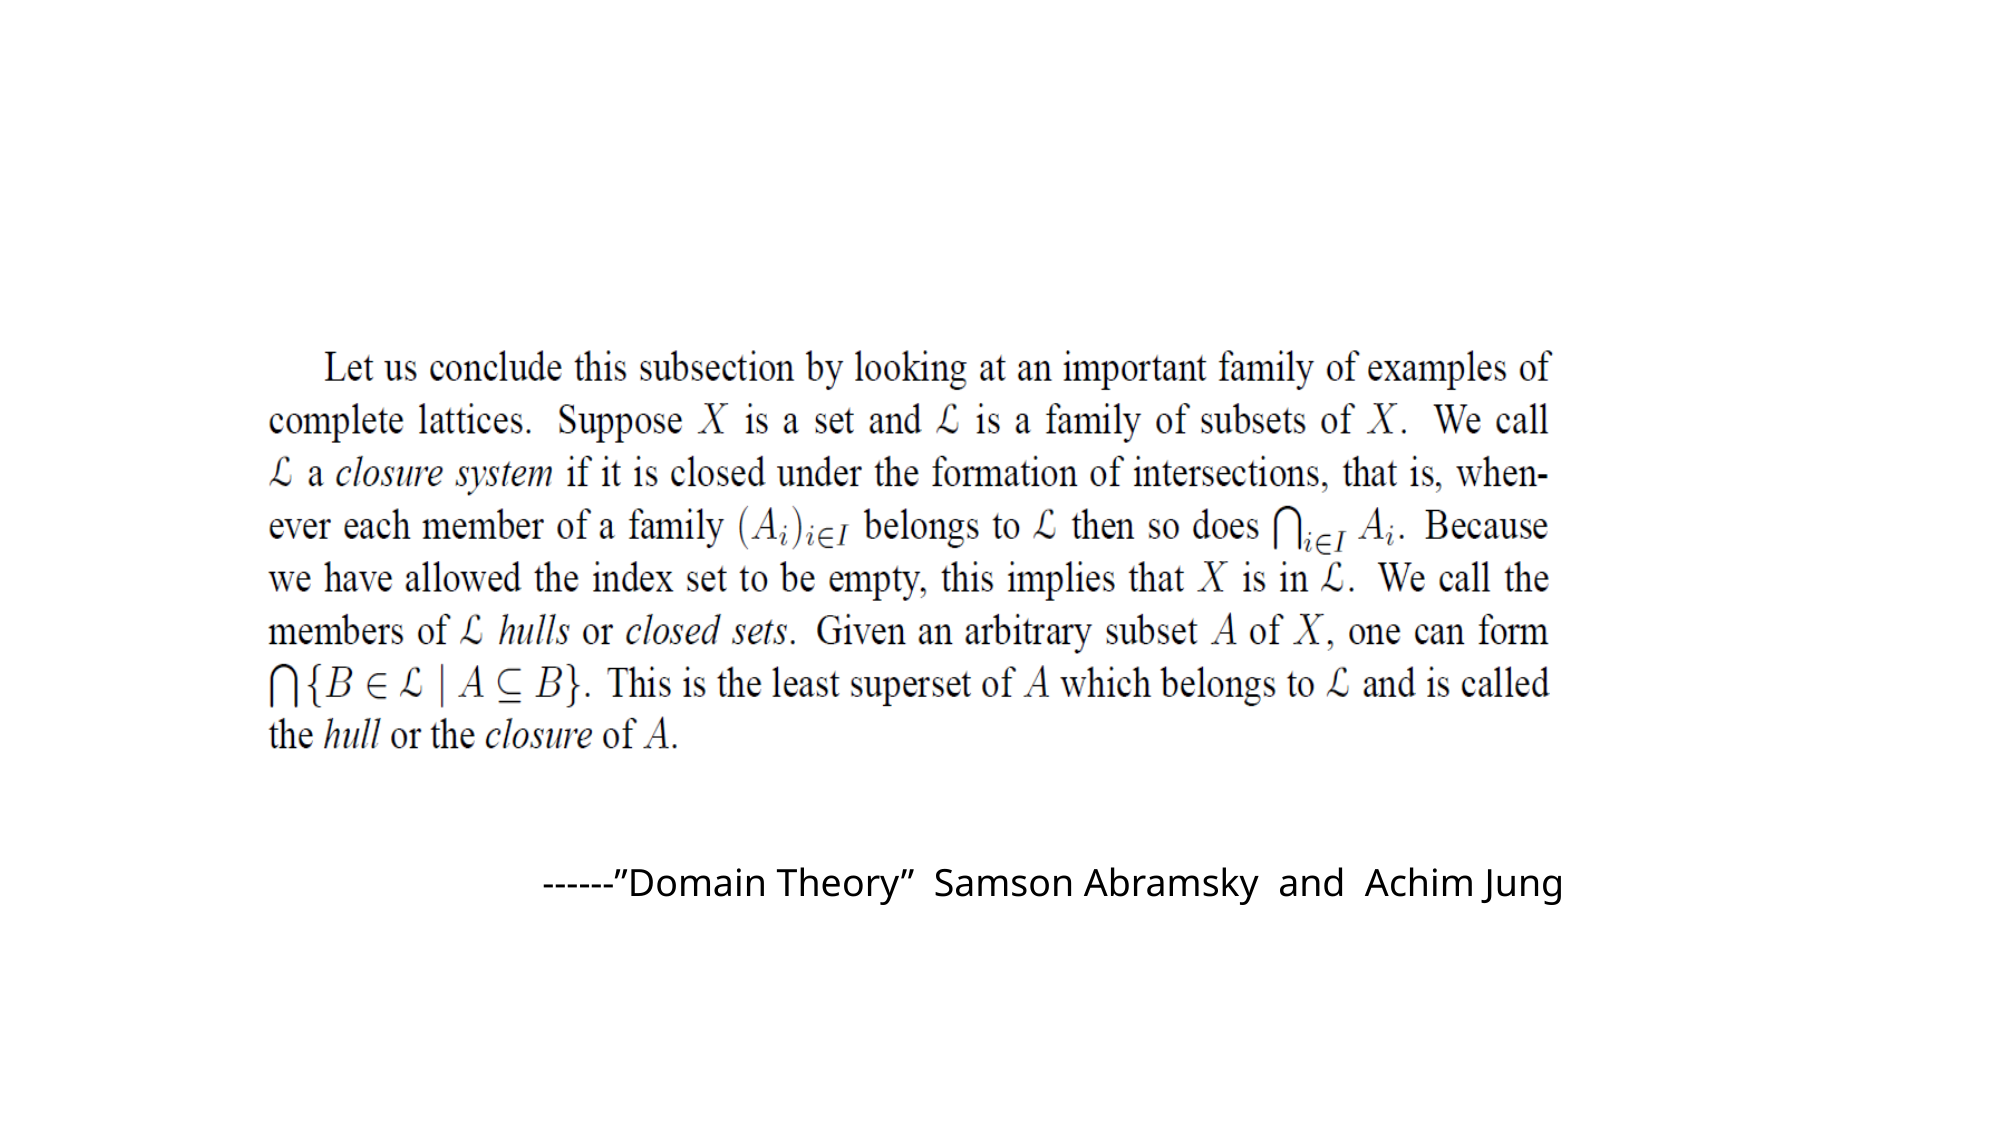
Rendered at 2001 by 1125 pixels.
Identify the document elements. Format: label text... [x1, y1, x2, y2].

picture [225, 344, 1638, 780]
text_box ------”Domain Theory” Samson Abramsky and Achim Jung [527, 851, 1686, 912]
